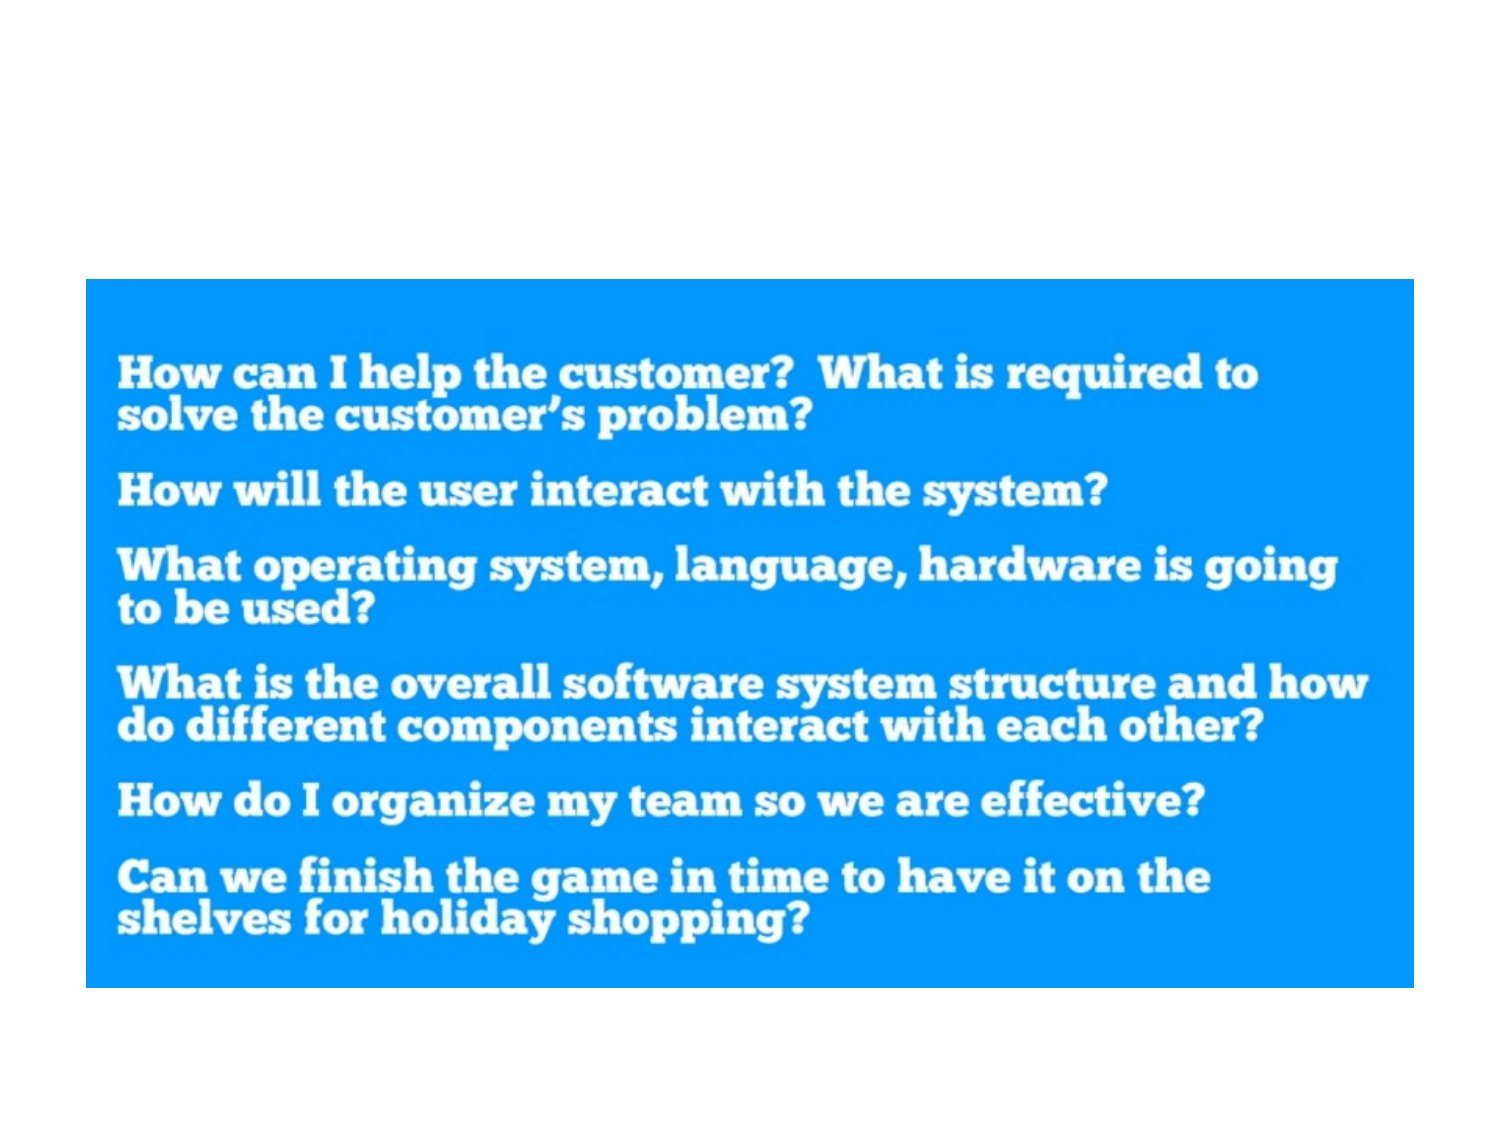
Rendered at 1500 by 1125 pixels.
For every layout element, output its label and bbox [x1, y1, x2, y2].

list [86, 279, 1414, 988]
